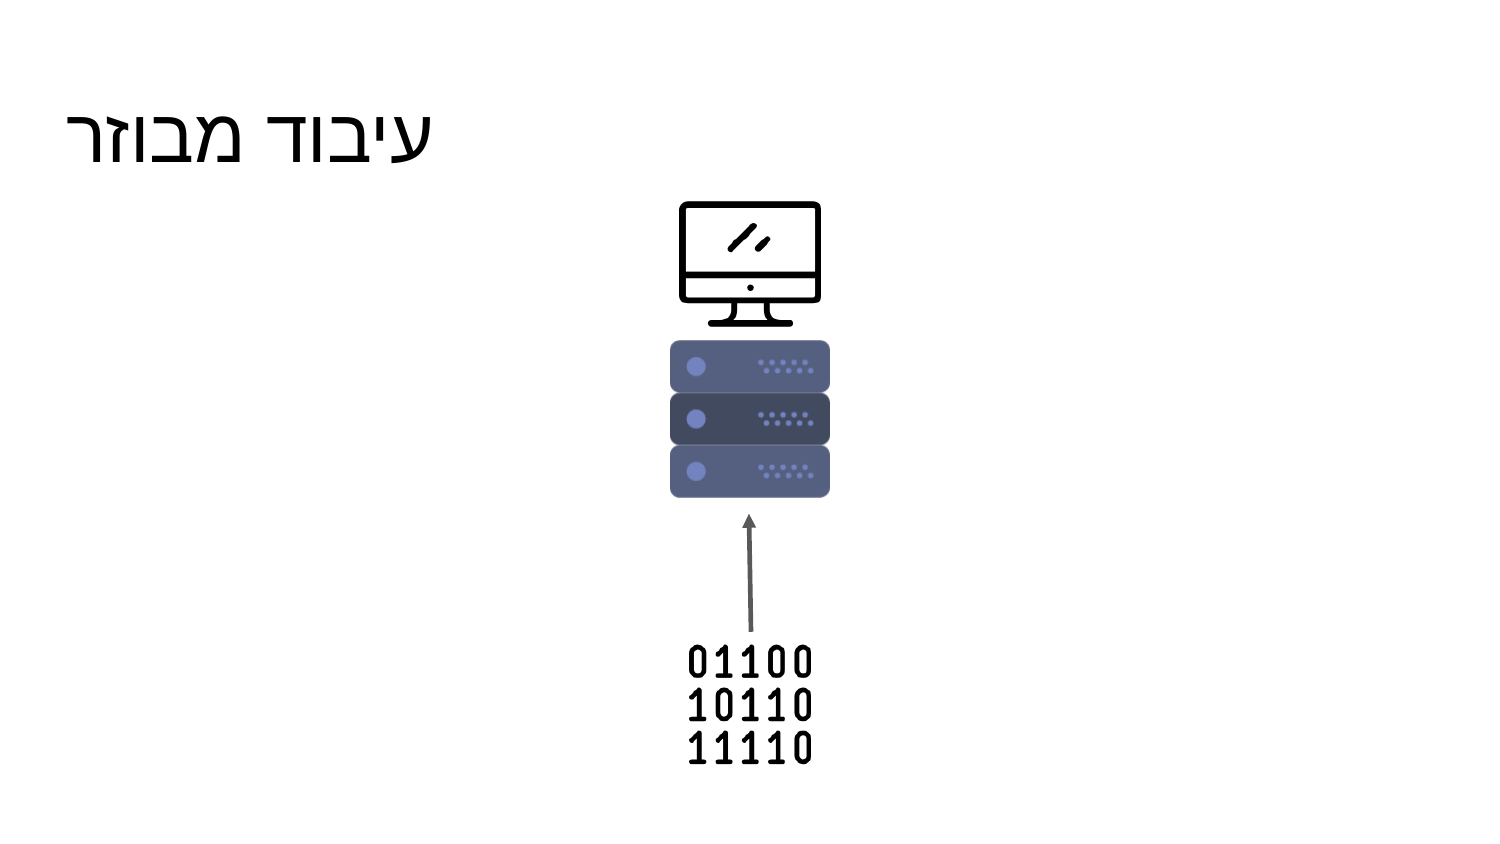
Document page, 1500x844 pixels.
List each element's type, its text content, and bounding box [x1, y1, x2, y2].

picture [669, 339, 830, 500]
picture [689, 643, 811, 765]
picture [679, 193, 821, 334]
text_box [748, 513, 752, 632]
title עיבוד מבוזר [51, 72, 1449, 167]
